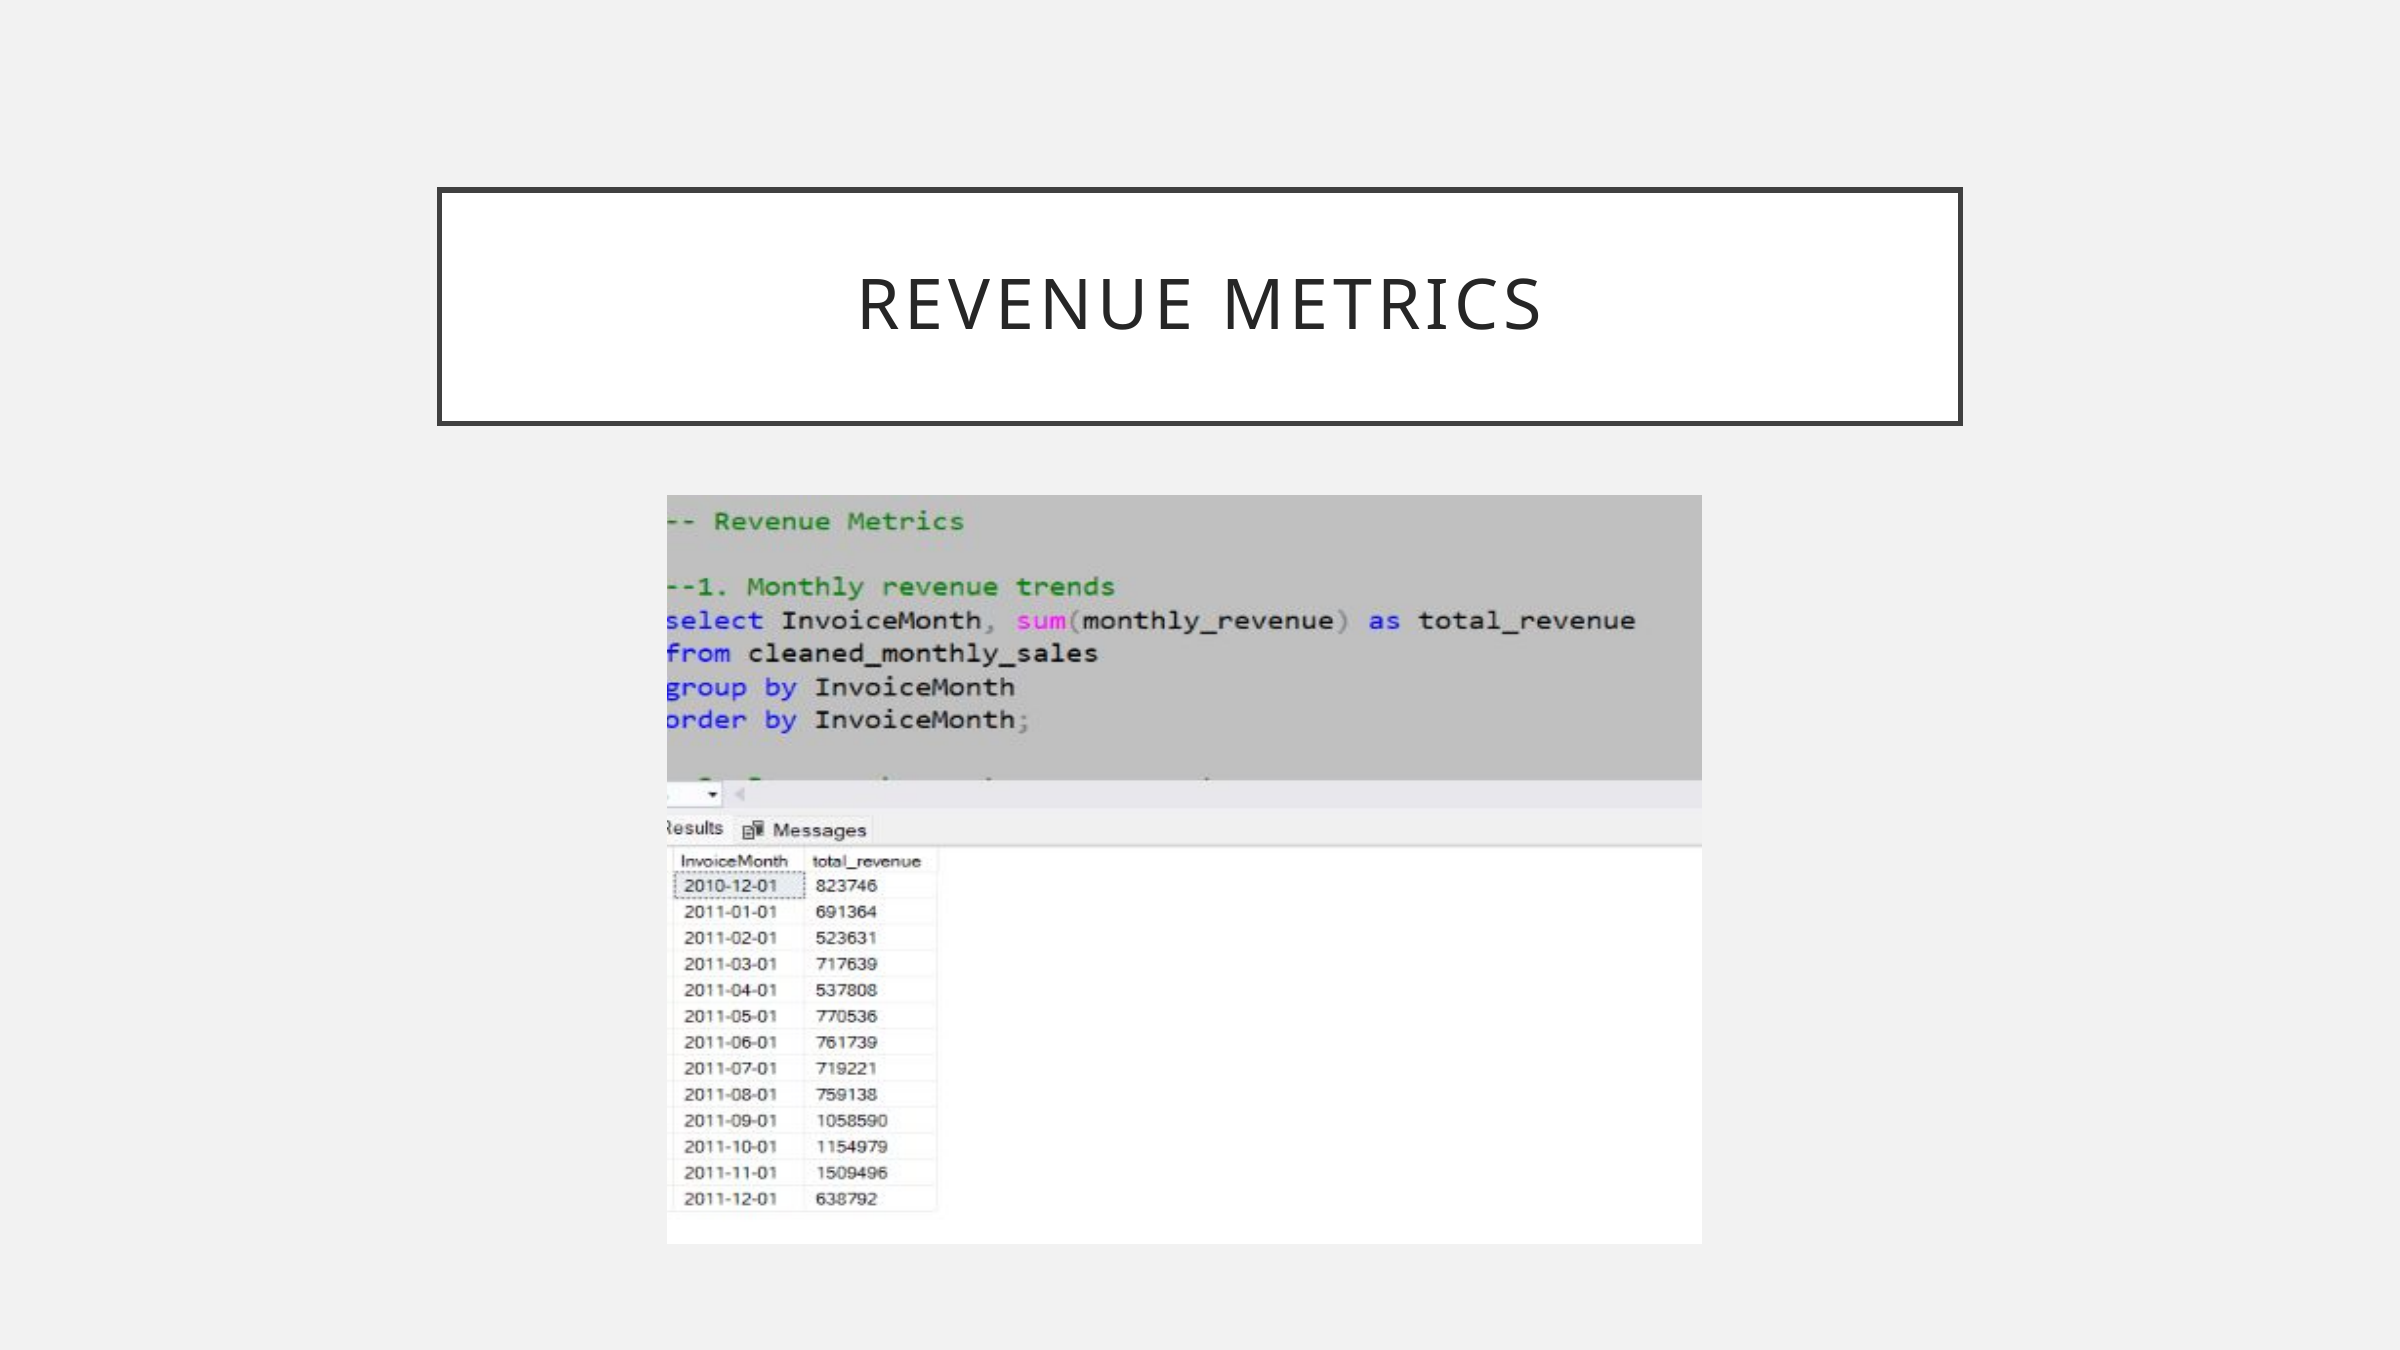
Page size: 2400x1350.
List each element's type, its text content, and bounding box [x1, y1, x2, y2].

title Revenue metrics [437, 187, 1963, 426]
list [666, 495, 1702, 1244]
